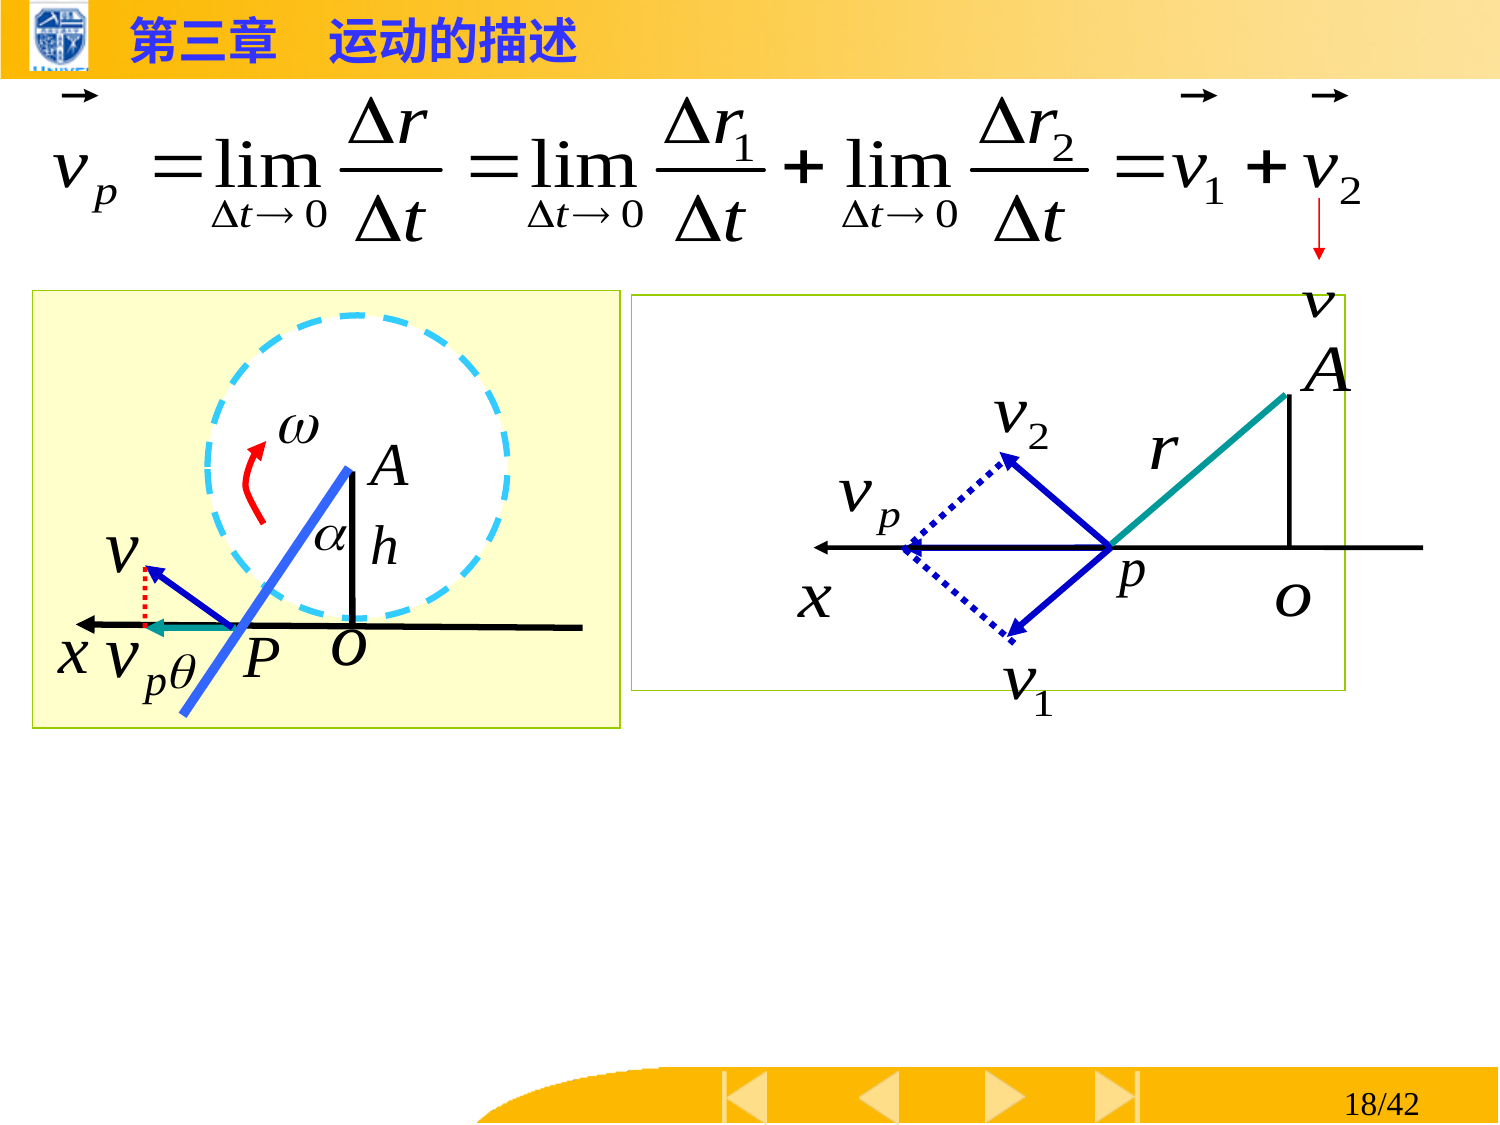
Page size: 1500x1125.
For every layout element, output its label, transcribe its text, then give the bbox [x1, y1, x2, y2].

picture [477, 1067, 1498, 1125]
slide_number 18/42 [1167, 1074, 1436, 1125]
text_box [1104, 549, 1160, 610]
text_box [40, 77, 1424, 728]
picture [0, 0, 1500, 79]
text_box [32, 290, 621, 729]
